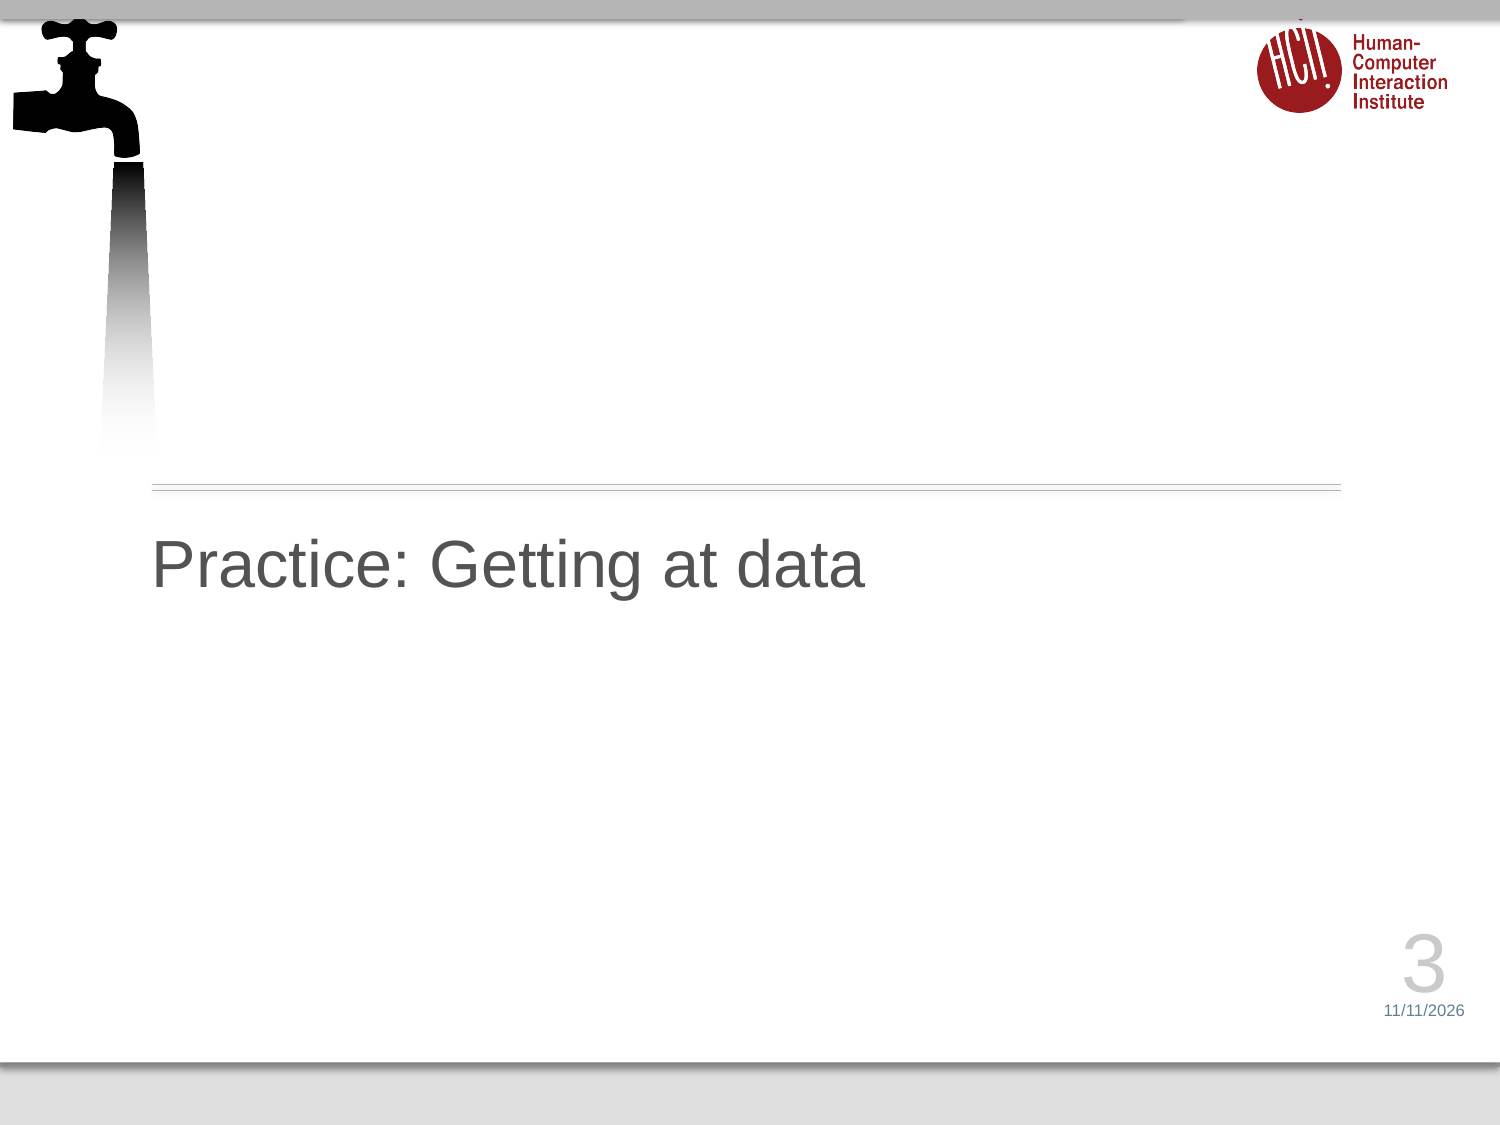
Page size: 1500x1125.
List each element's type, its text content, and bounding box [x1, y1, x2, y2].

picture [1257, 20, 1447, 113]
title Practice: Getting at data [151, 529, 1342, 754]
slide_number 3 [1369, 924, 1479, 1009]
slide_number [1369, 1009, 1479, 1020]
picture [13, 20, 140, 158]
